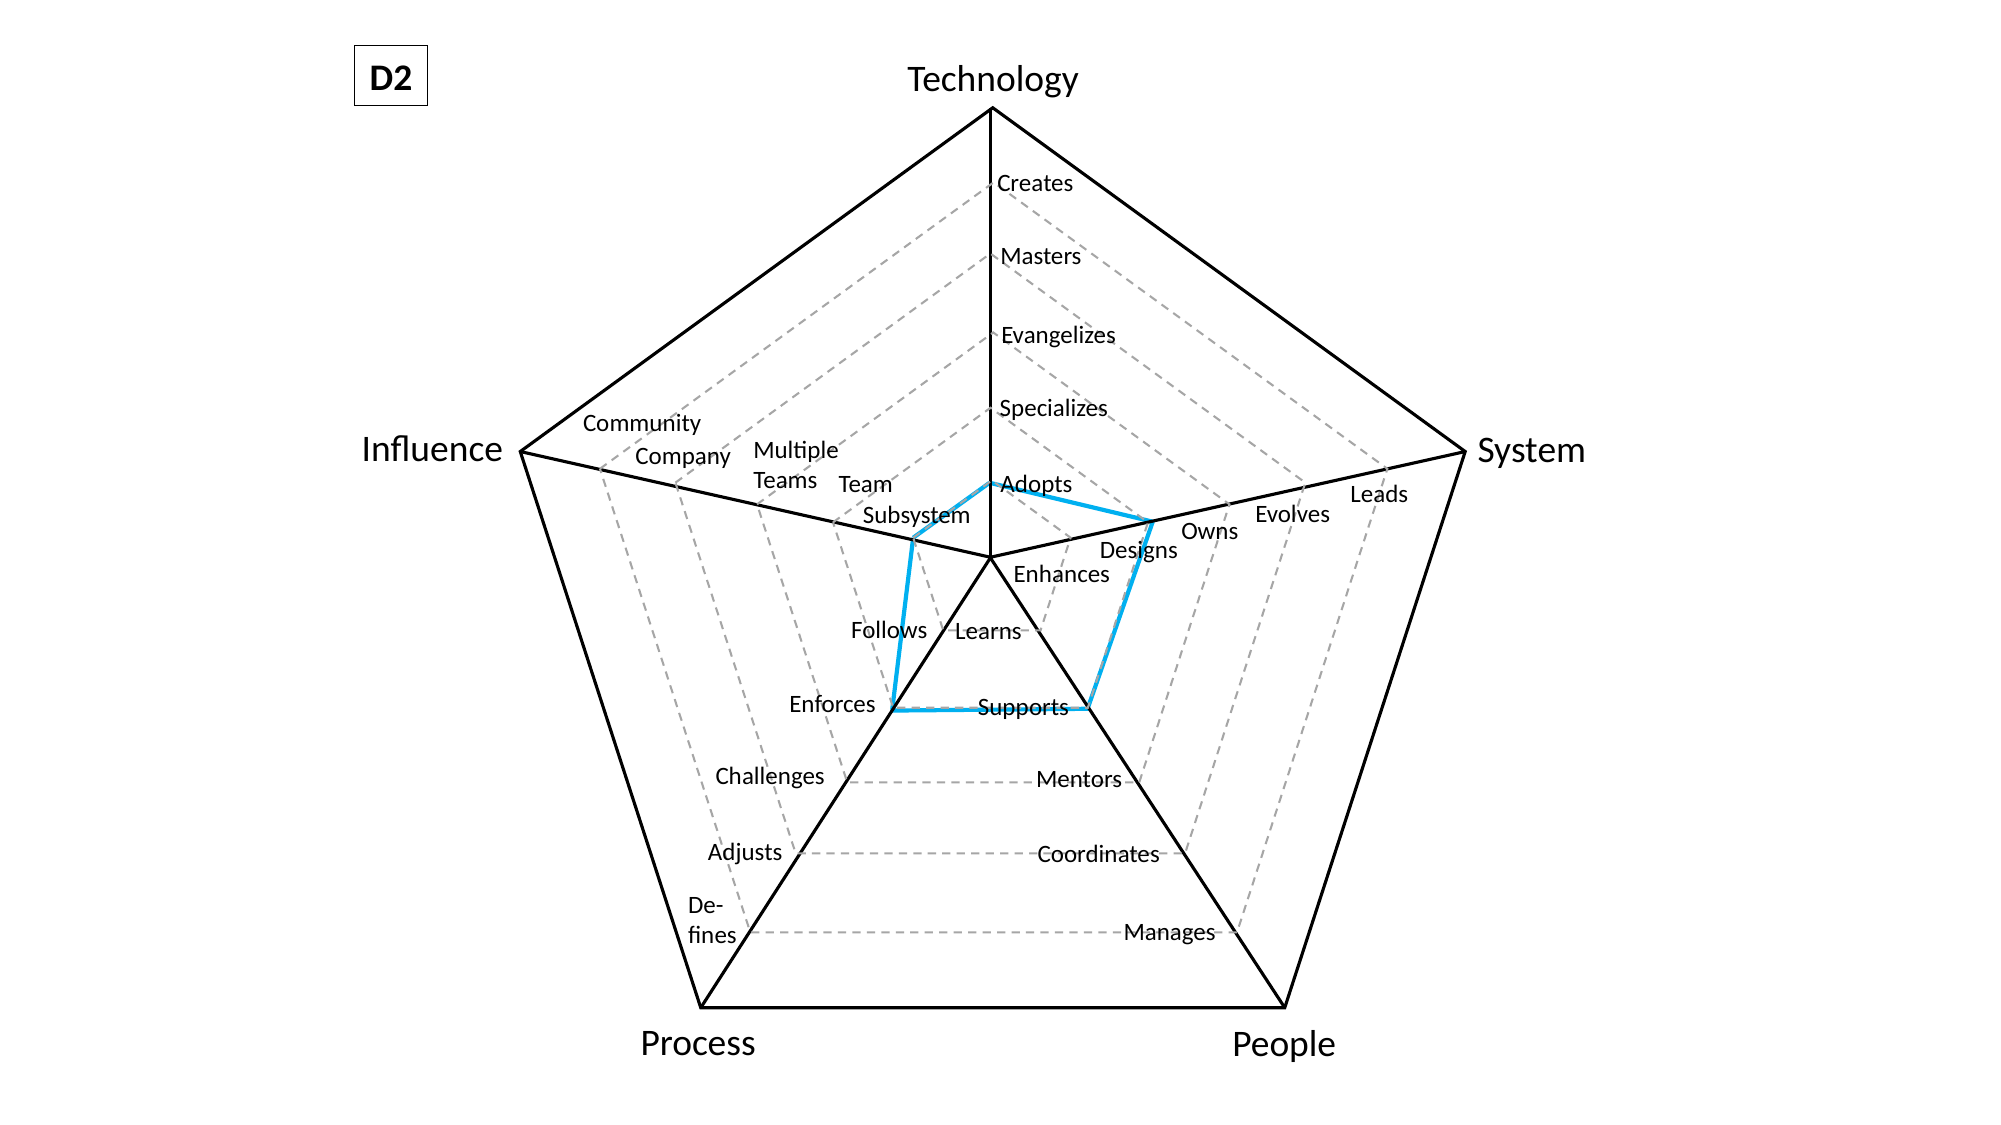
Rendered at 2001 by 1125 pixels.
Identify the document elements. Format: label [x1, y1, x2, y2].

text_box [345, 45, 1602, 1073]
